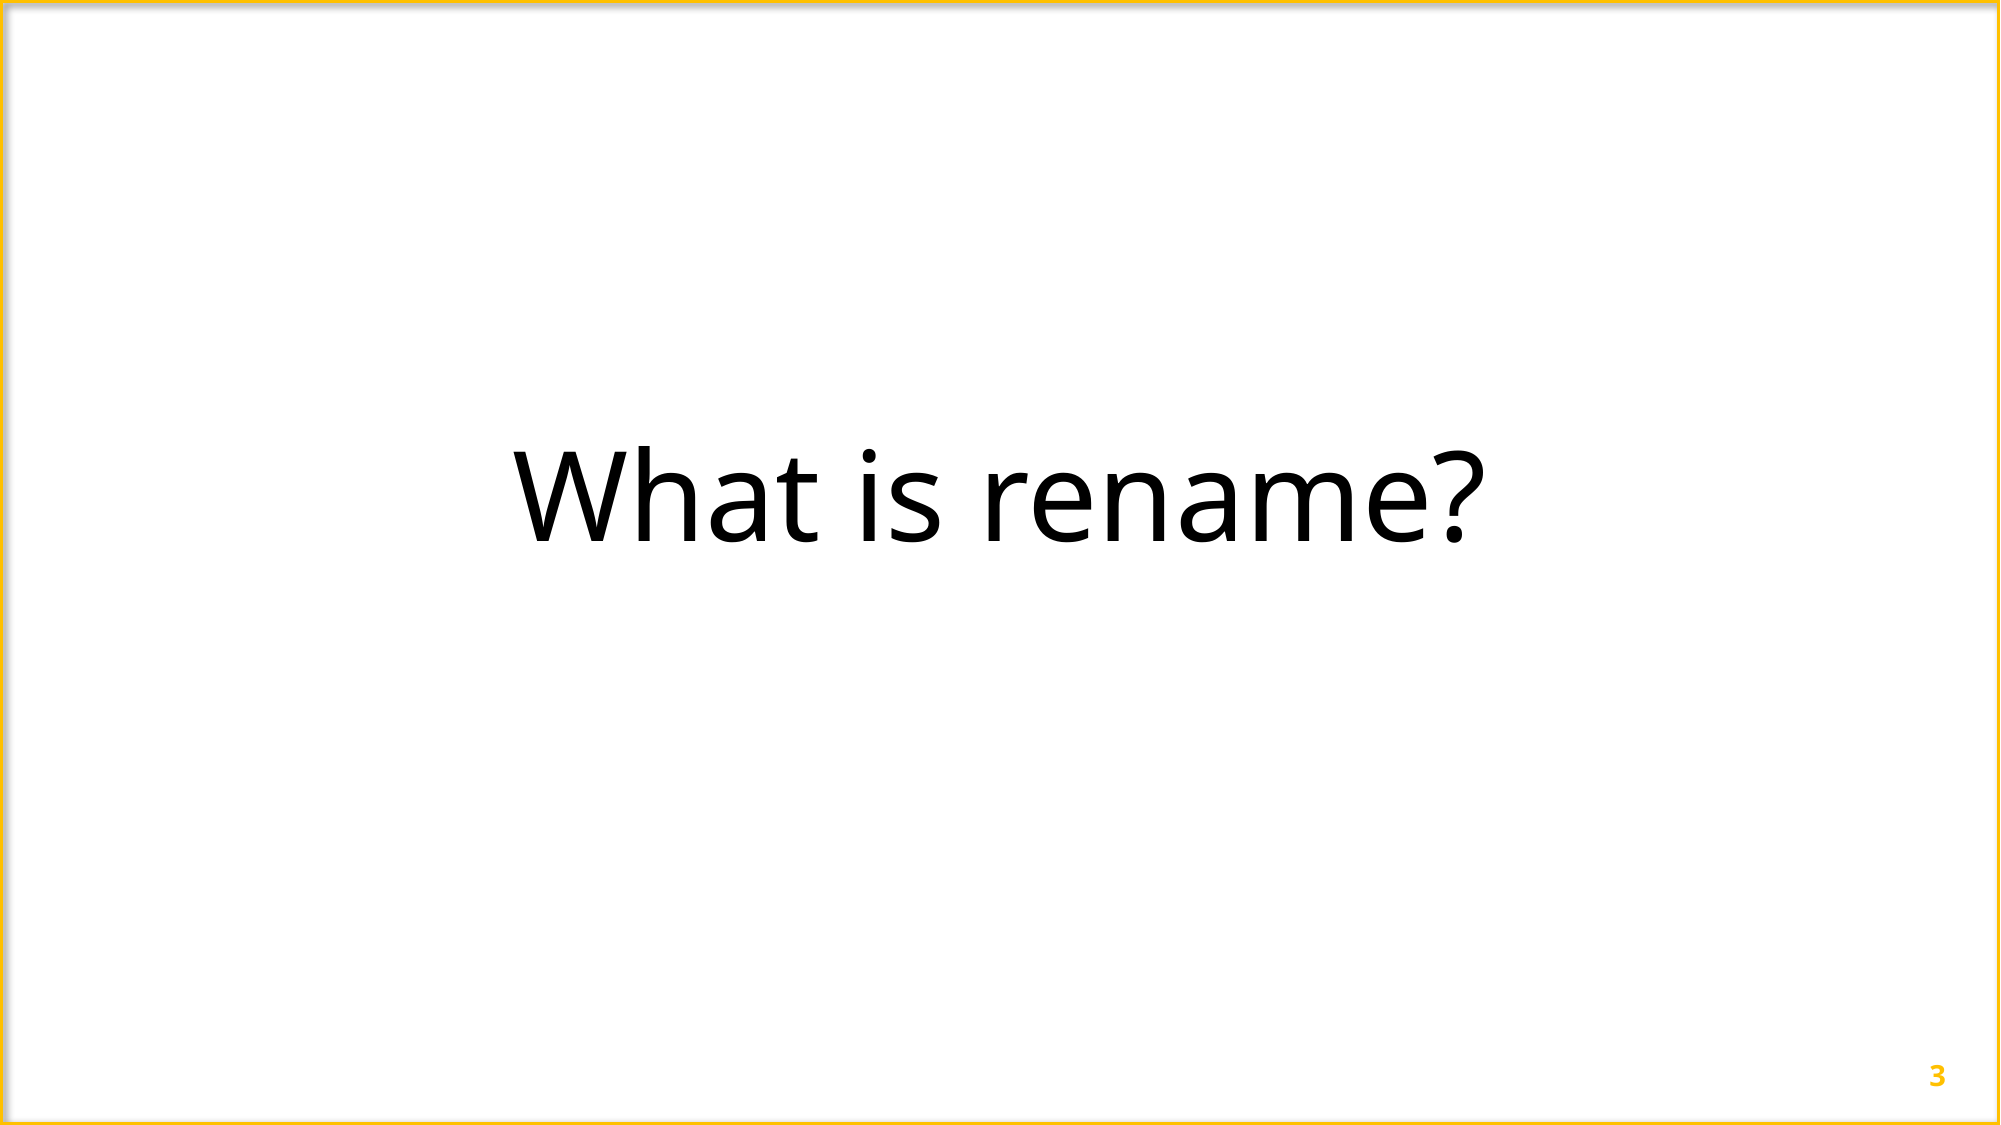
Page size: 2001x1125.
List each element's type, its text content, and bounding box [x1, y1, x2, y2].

text_box [0, 0, 2000, 1125]
slide_number 3 [1902, 1047, 1961, 1107]
